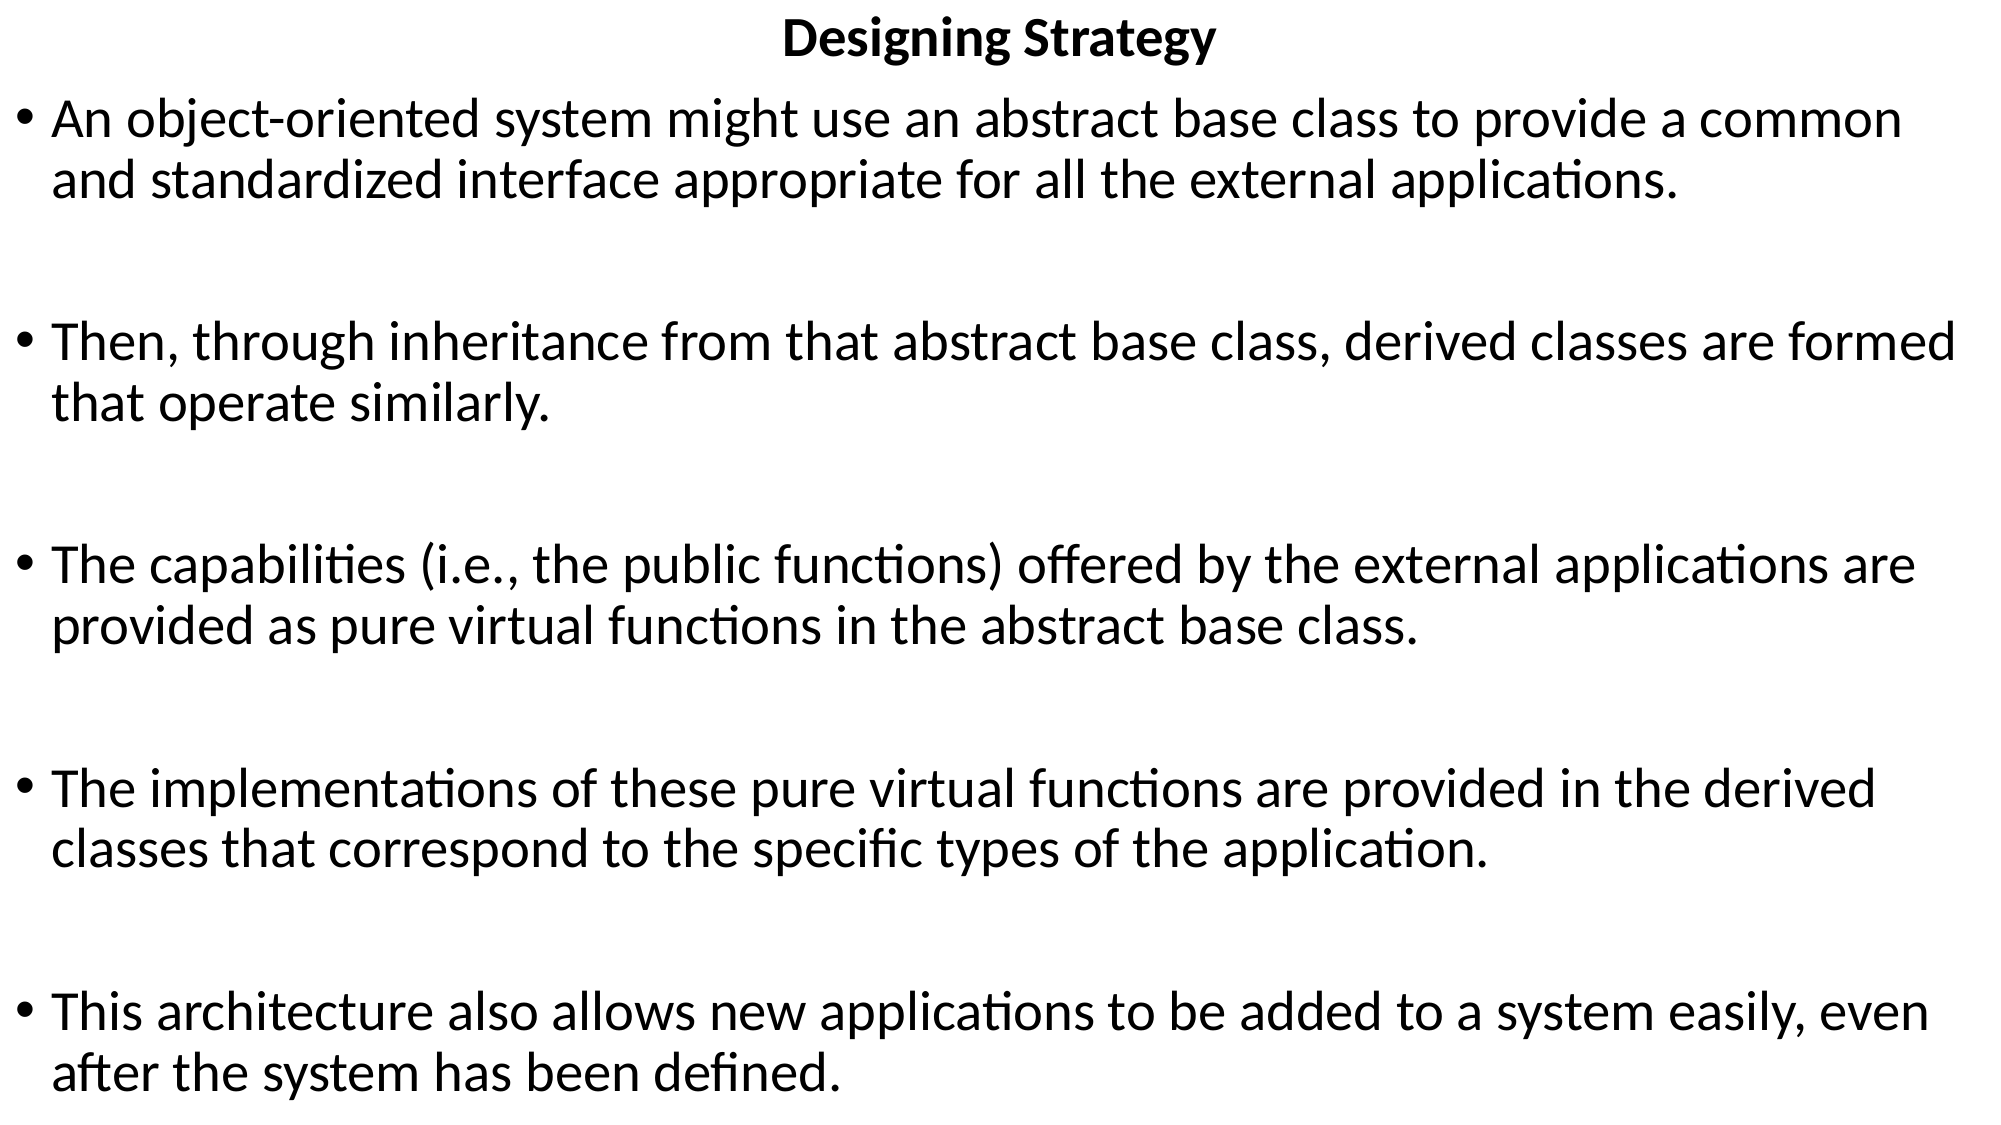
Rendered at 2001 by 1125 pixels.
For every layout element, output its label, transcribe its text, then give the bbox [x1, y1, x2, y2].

list Designing Strategy An object-oriented system might use an abstract base class to provide a common and standardized interface appropriate for all the external applications. Then, through inheritance from that abstract base class, derived classes are formed that operate similarly. The capabilities (i.e., the public functions) offered by the external applications are provided as pure virtual functions in the abstract base class. The implementations of these pure virtual functions are provided in the derived classes that correspond to the specific types of the application. This architecture also allows new applications to be added to a system easily, even after the system has been defined. [0, 0, 2000, 1116]
